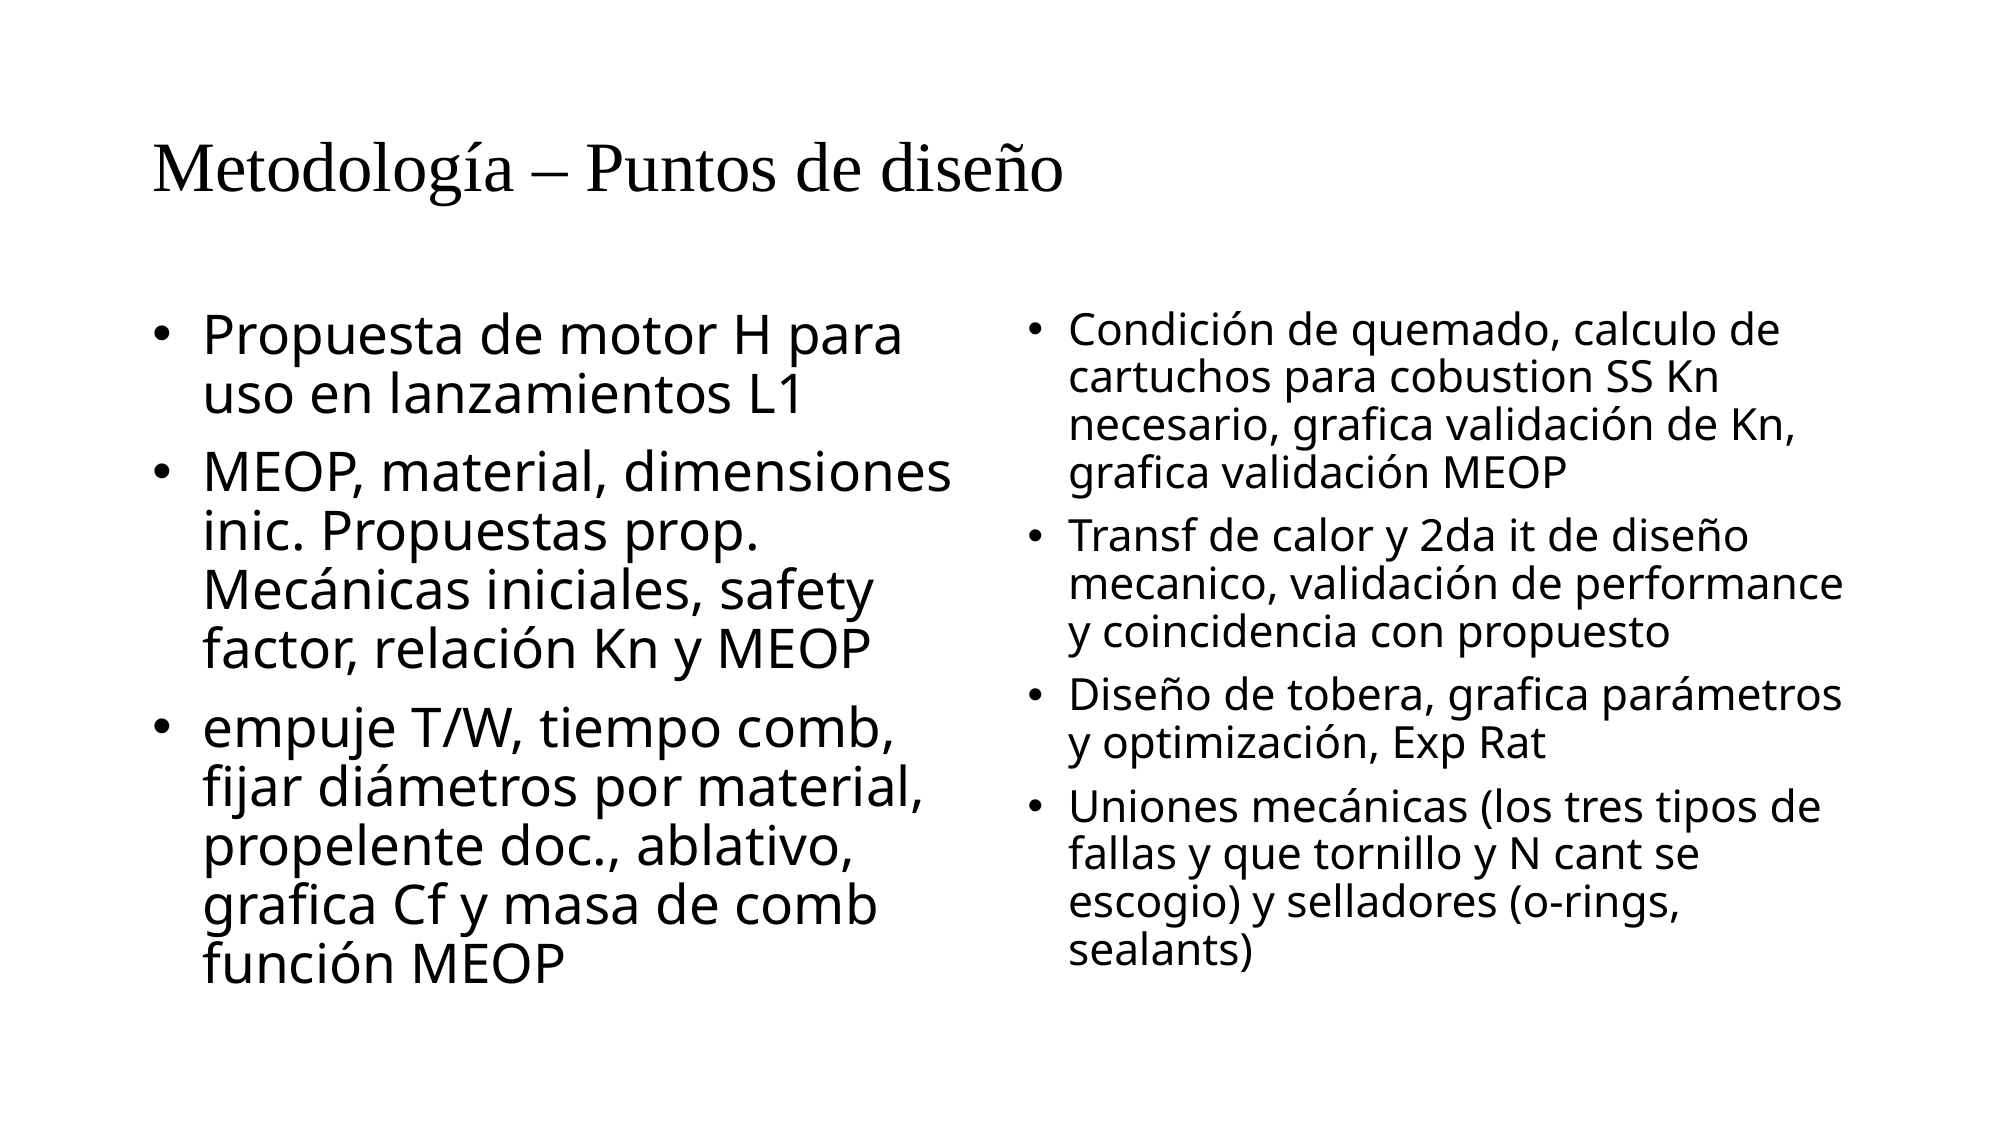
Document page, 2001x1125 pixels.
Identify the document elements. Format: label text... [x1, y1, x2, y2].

list Condición de quemado, calculo de cartuchos para cobustion SS Kn necesario, grafica validación de Kn, grafica validación MEOP Transf de calor y 2da it de diseño mecanico, validación de performance y coincidencia con propuesto Diseño de tobera, grafica parámetros y optimización, Exp Rat Uniones mecánicas (los tres tipos de fallas y que tornillo y N cant se escogio) y selladores (o-rings, sealants) [1012, 299, 1863, 1014]
title Metodología – Puntos de diseño [137, 59, 1863, 278]
list Propuesta de motor H para uso en lanzamientos L1 MEOP, material, dimensiones inic. Propuestas prop. Mecánicas iniciales, safety factor, relación Kn y MEOP empuje T/W, tiempo comb, fijar diámetros por material, propelente doc., ablativo, grafica Cf y masa de comb función MEOP [137, 299, 988, 1014]
